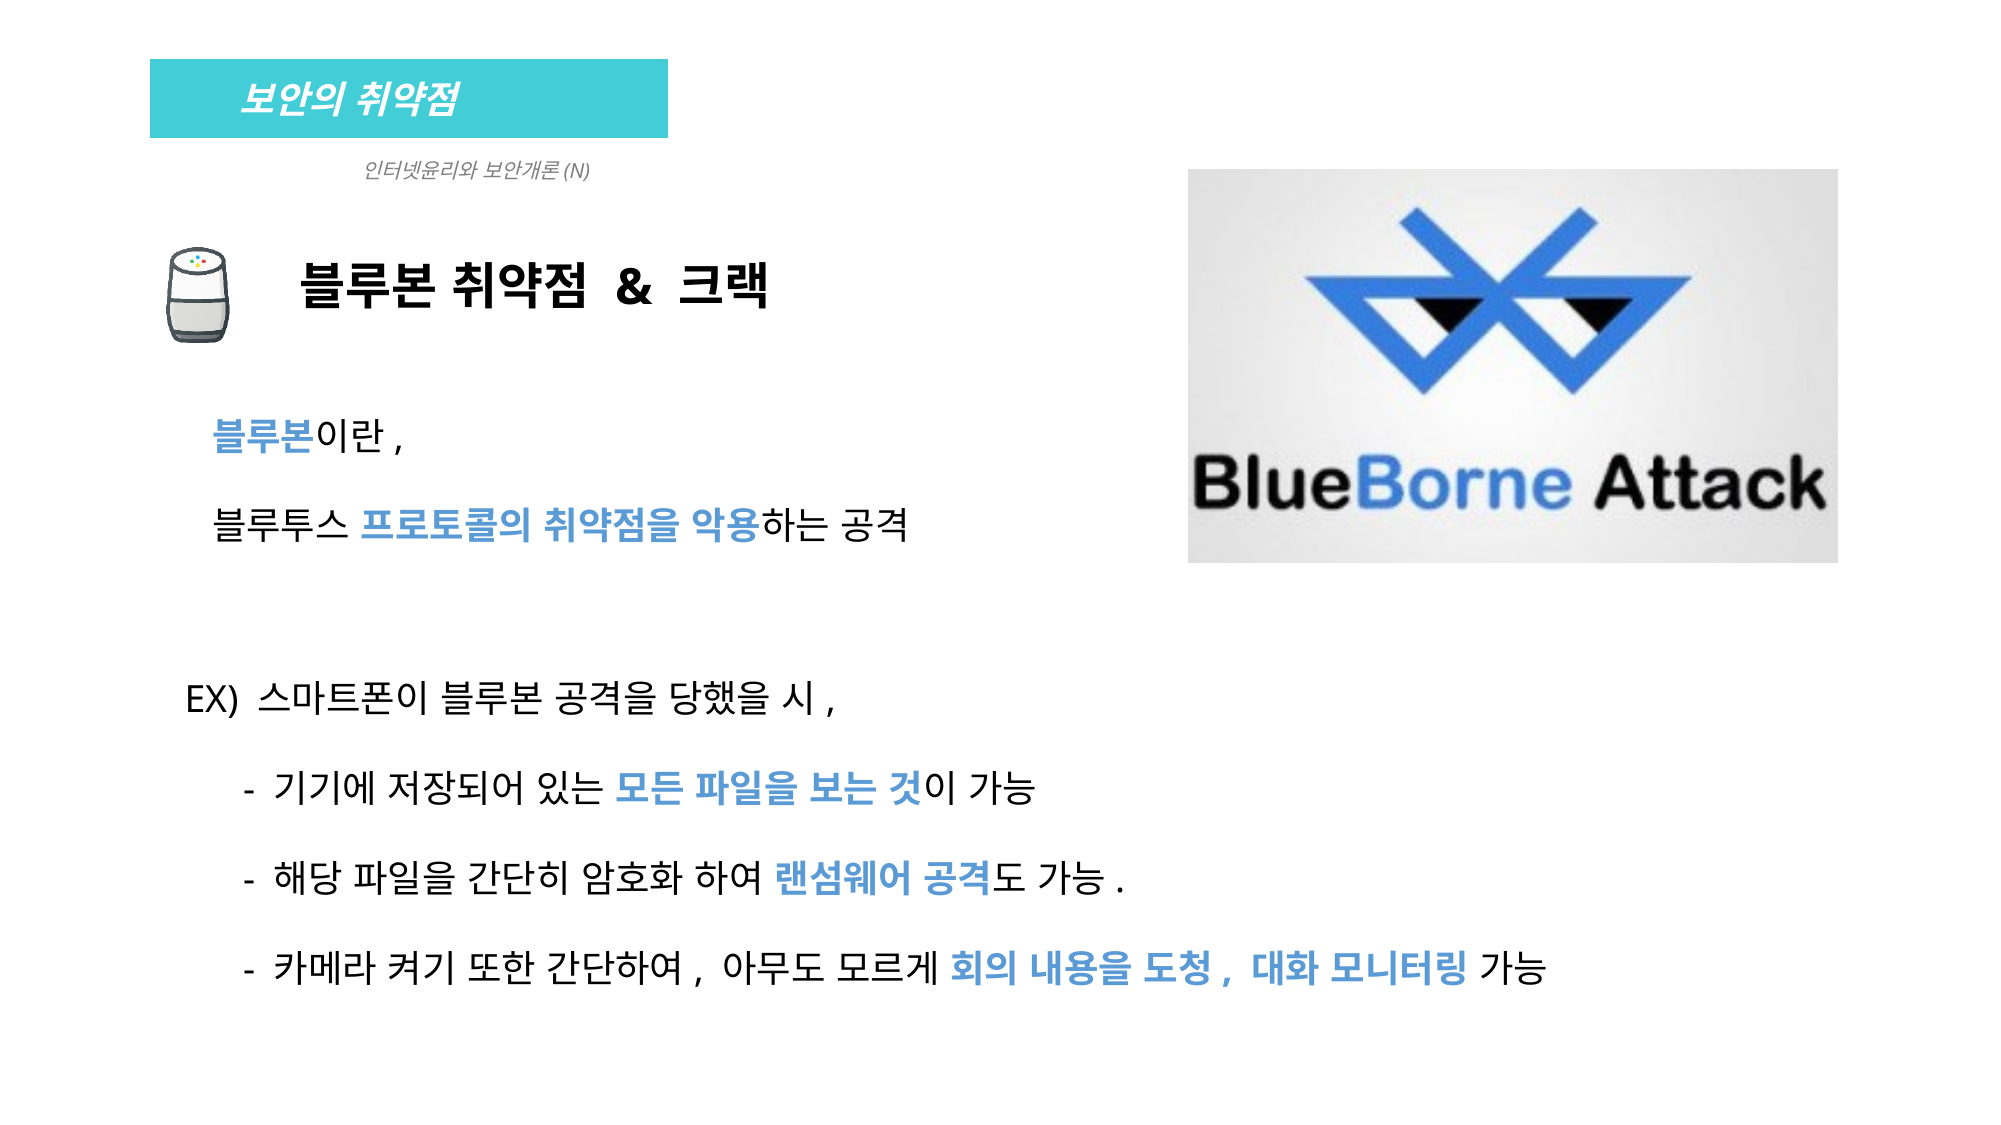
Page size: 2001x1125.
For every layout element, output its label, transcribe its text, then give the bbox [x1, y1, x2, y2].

picture [149, 247, 245, 343]
text_box 블루본이란, 블루투스 프로토콜의 취약점을 악용하는 공격 [197, 360, 1188, 555]
picture [1188, 169, 1838, 563]
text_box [149, 59, 951, 192]
text_box 블루본 취약점 & 크랙 [285, 247, 1188, 323]
text_box EX) 스마트폰이 블루본 공격을 당했을 시, - 기기에 저장되어 있는 모든 파일을 보는 것이 가능 - 해당 파일을 간단히 암호화 하여 랜섬웨어 공격도 가능. - 카메라 켜기 또한 간단하여, 아무도 모르게 회의 내용을 도청, 대화 모니터링 가능 [169, 622, 1831, 998]
